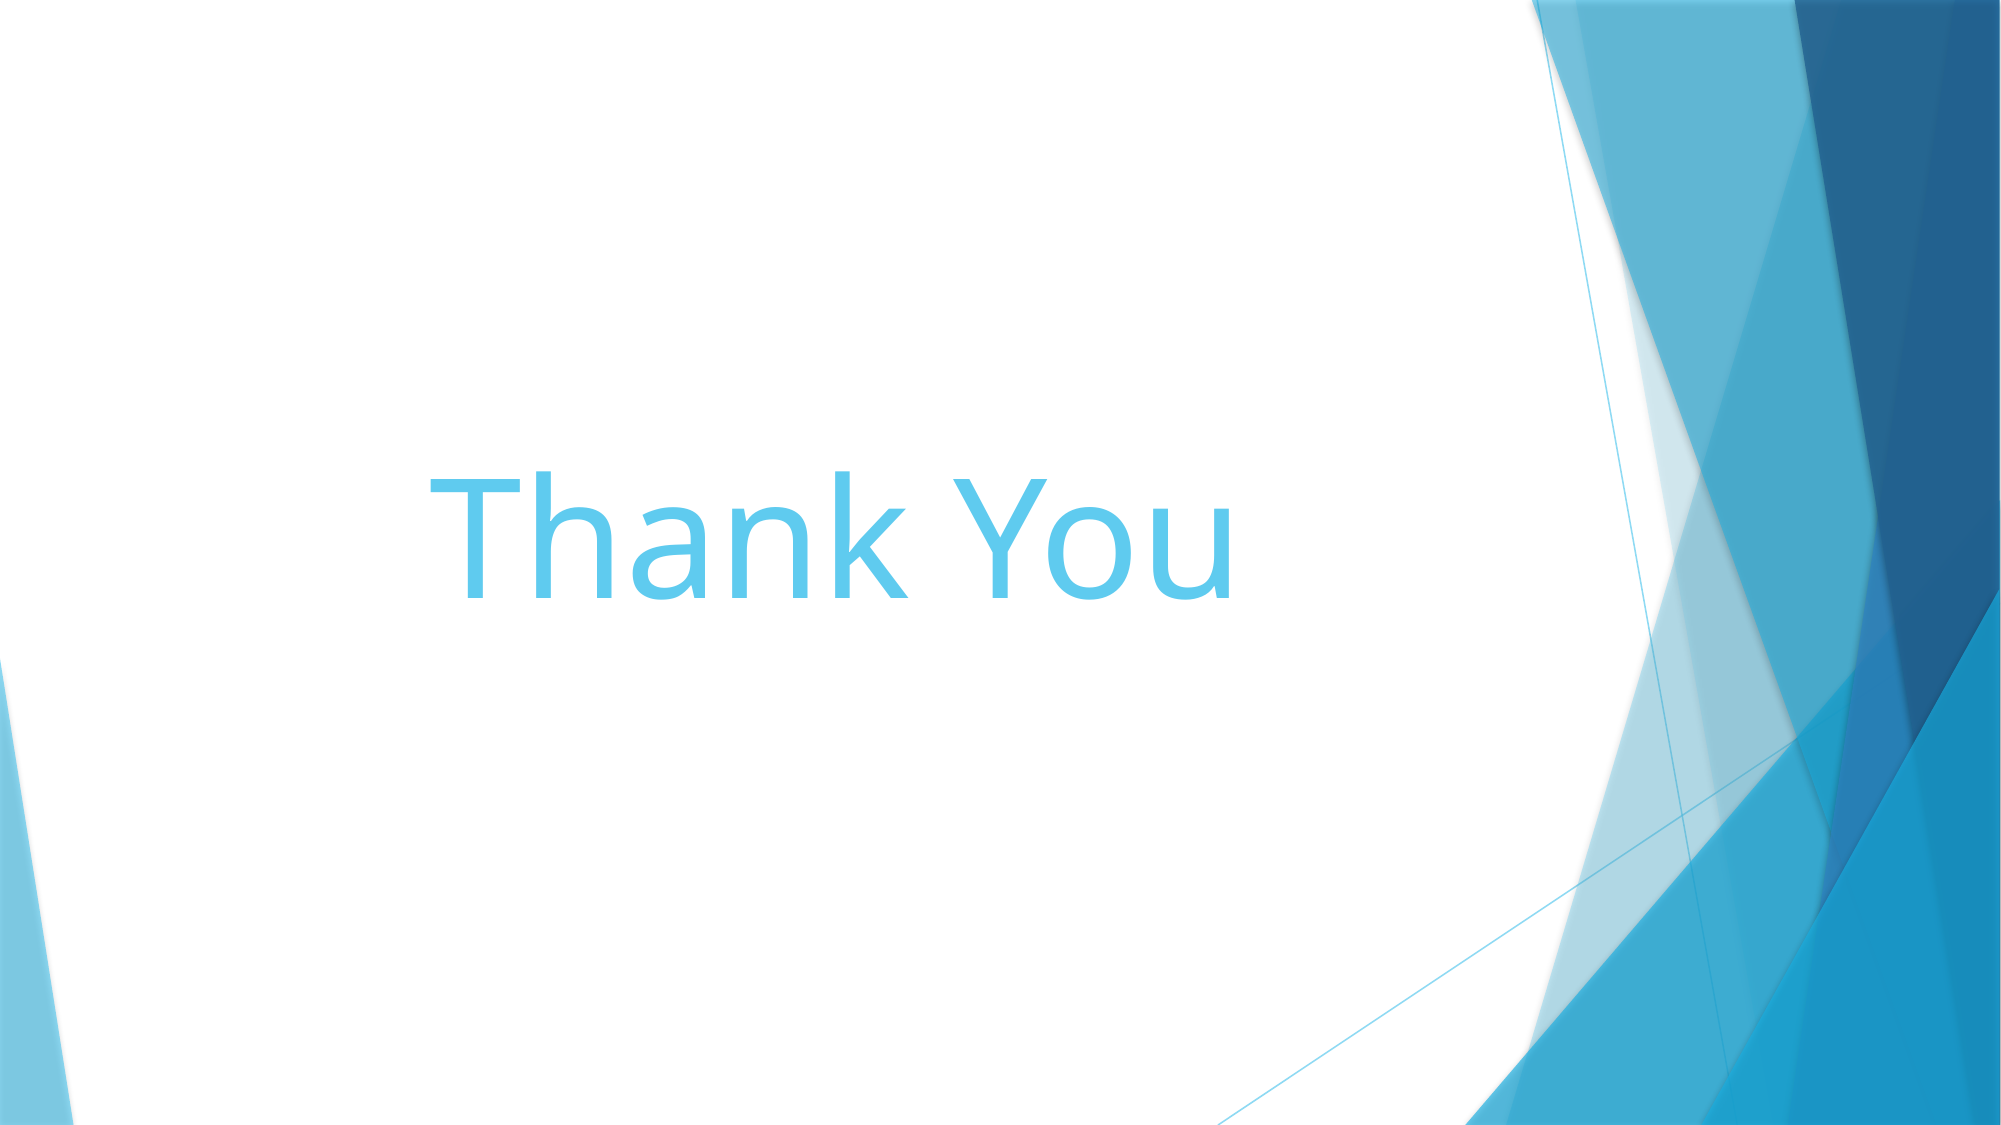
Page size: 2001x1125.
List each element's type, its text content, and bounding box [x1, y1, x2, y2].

title Thank You [132, 424, 1543, 654]
